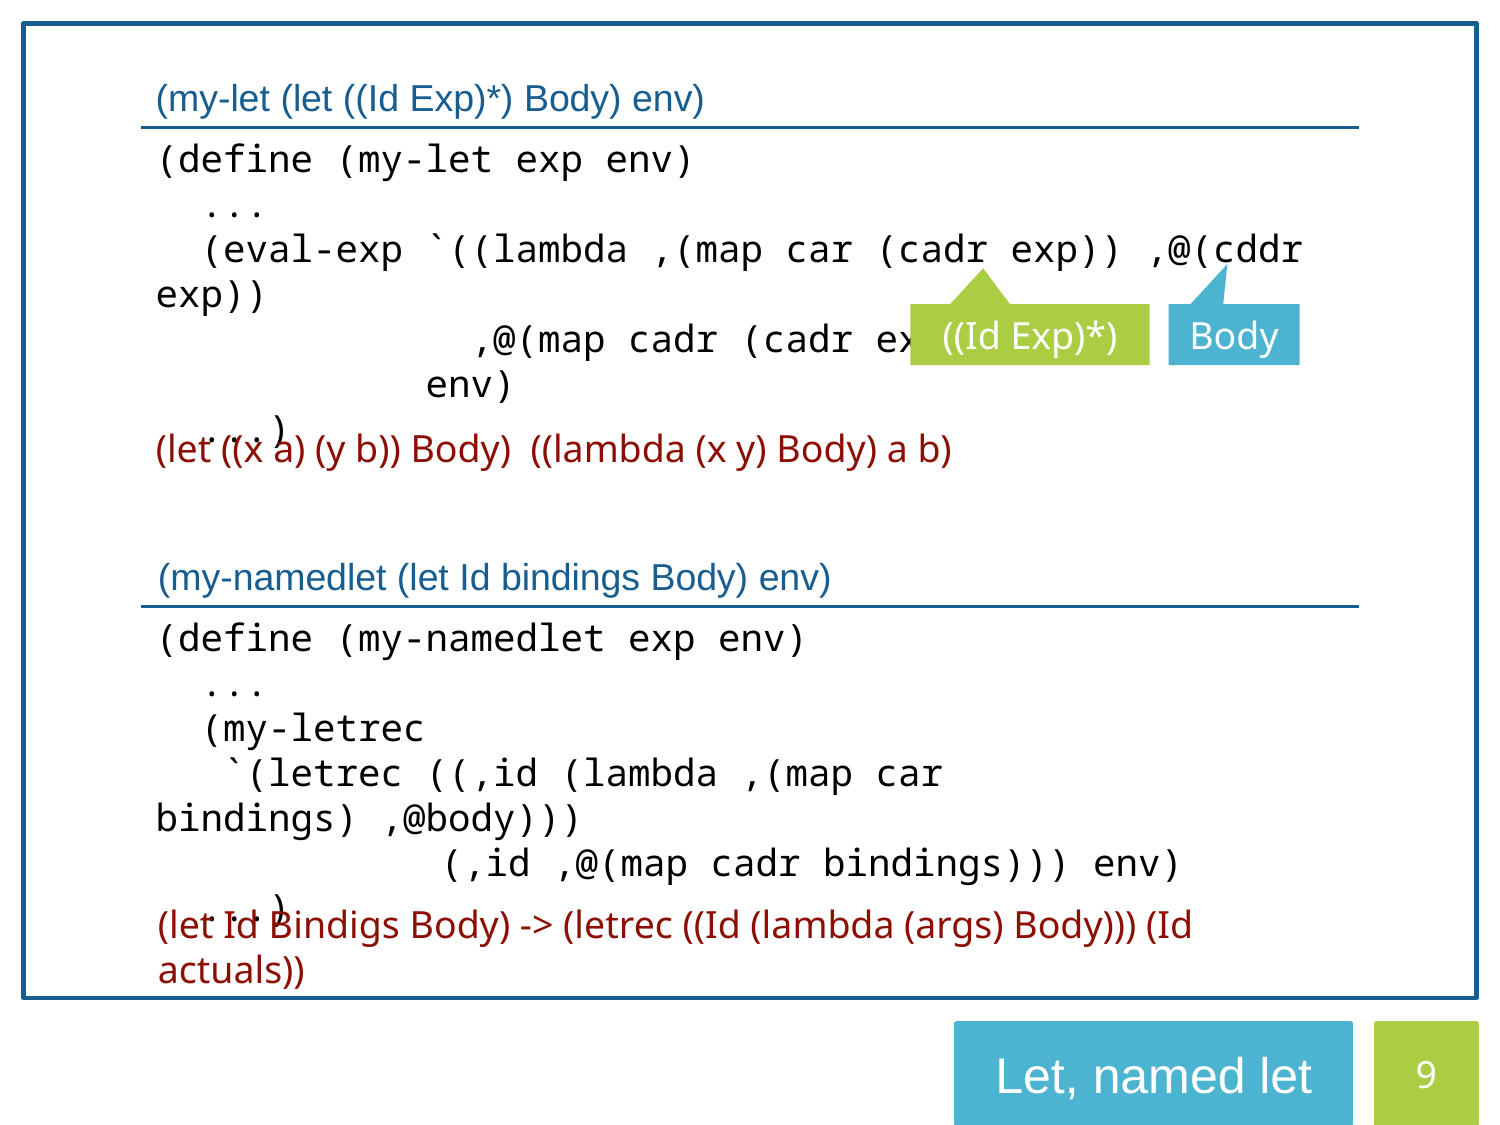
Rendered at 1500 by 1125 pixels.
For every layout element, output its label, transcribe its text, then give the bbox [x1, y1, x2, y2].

text_box Body [1166, 262, 1302, 368]
text_box ((Id Exp)*) [908, 266, 1152, 368]
text_box 9 [1374, 1022, 1479, 1125]
text_box (my-let (let ((Id Exp)*) Body) env) [140, 66, 1359, 127]
text_box Let, named let [955, 1022, 1353, 1125]
text_box (define (my-let exp env) ... (eval-exp `((lambda ,(map car (cadr exp)) ,@(cddr exp)) ,@(map cadr (cadr exp))) env) ...) [140, 133, 1359, 458]
text_box (my-namedlet (let Id bindings Body) env) [143, 545, 895, 605]
text_box (define (my-namedlet exp env) ... (my-letrec `(letrec ((,id (lambda ,(map car bindings) ,@body))) (,id ,@(map cadr bindings))) env) ...) [140, 613, 1359, 936]
text_box [21, 21, 1479, 1000]
text_box (let Id Bindigs Body) -> (letrec ((Id (lambda (args) Body))) (Id actuals)) [143, 893, 1359, 999]
